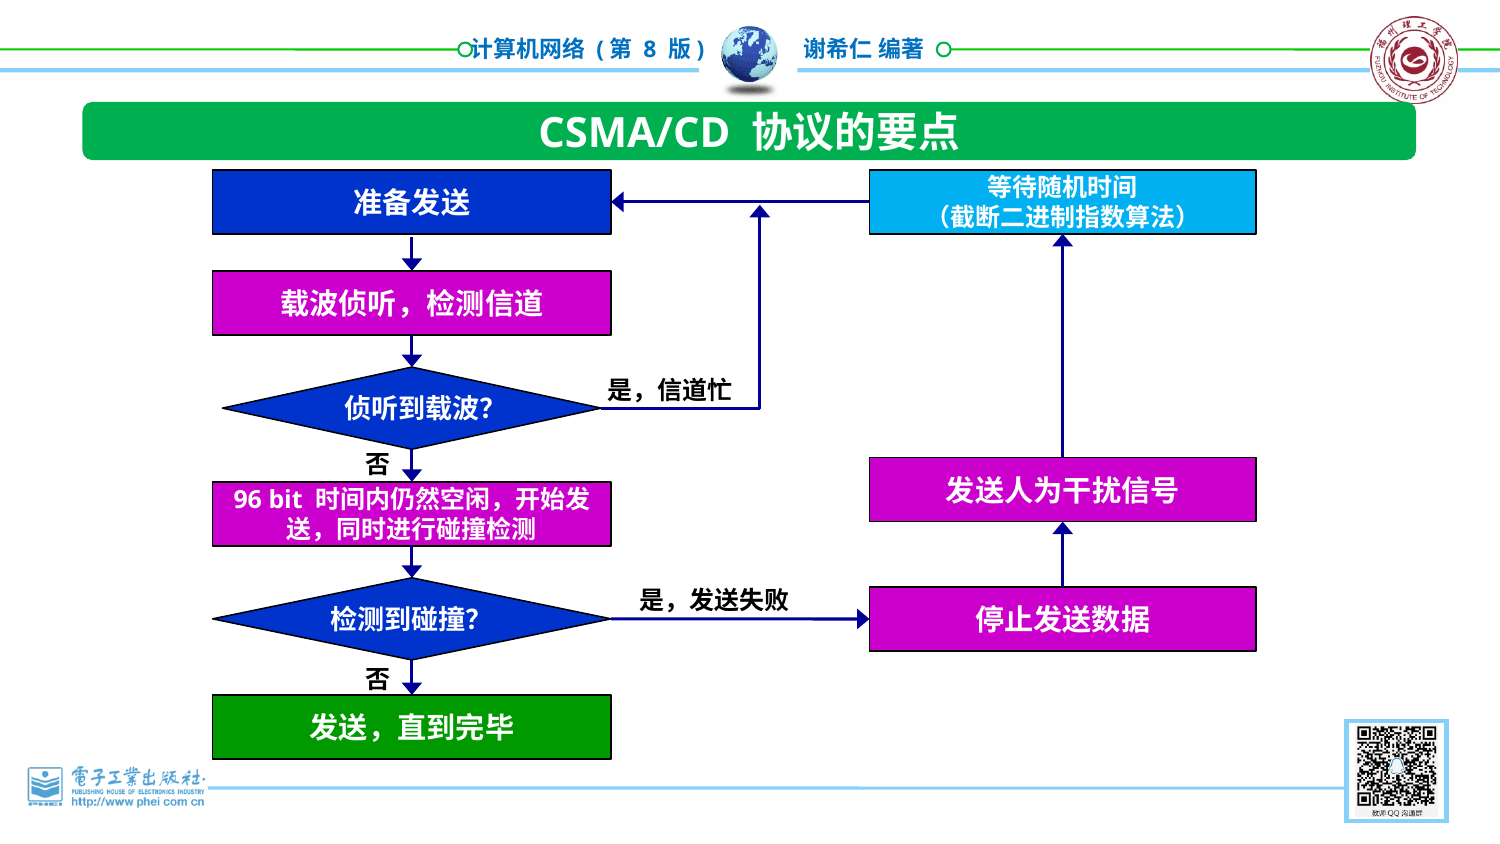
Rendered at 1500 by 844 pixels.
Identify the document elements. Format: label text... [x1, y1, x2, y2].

text_box 检测到碰撞？ [210, 576, 612, 662]
text_box CSMA/CD 协议的要点 [523, 98, 975, 163]
picture [23, 764, 208, 809]
text_box 是，信道忙 [592, 367, 597, 412]
text_box 等待随机时间 （截断二进制指数算法） [867, 168, 1258, 236]
picture [1355, 724, 1438, 817]
text_box 停止发送数据 [867, 585, 1258, 653]
text_box 发送，直到完毕 [211, 693, 613, 761]
text_box 载波侦听，检测信道 [211, 269, 596, 337]
picture [719, 24, 779, 98]
text_box 否 [350, 656, 406, 702]
text_box 是，发送失败 [624, 576, 805, 618]
text_box 发送人为干扰信号 [867, 456, 1258, 524]
text_box [975, 101, 1417, 161]
text_box 96 bit 时间内仍然空闲，开始发送，同时进行碰撞检测 [211, 480, 613, 548]
picture [1370, 16, 1458, 104]
text_box [82, 101, 523, 161]
text_box 侦听到载波？ [220, 365, 594, 452]
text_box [601, 204, 761, 409]
text_box 准备发送 [211, 168, 613, 236]
text_box 否 [350, 441, 406, 486]
